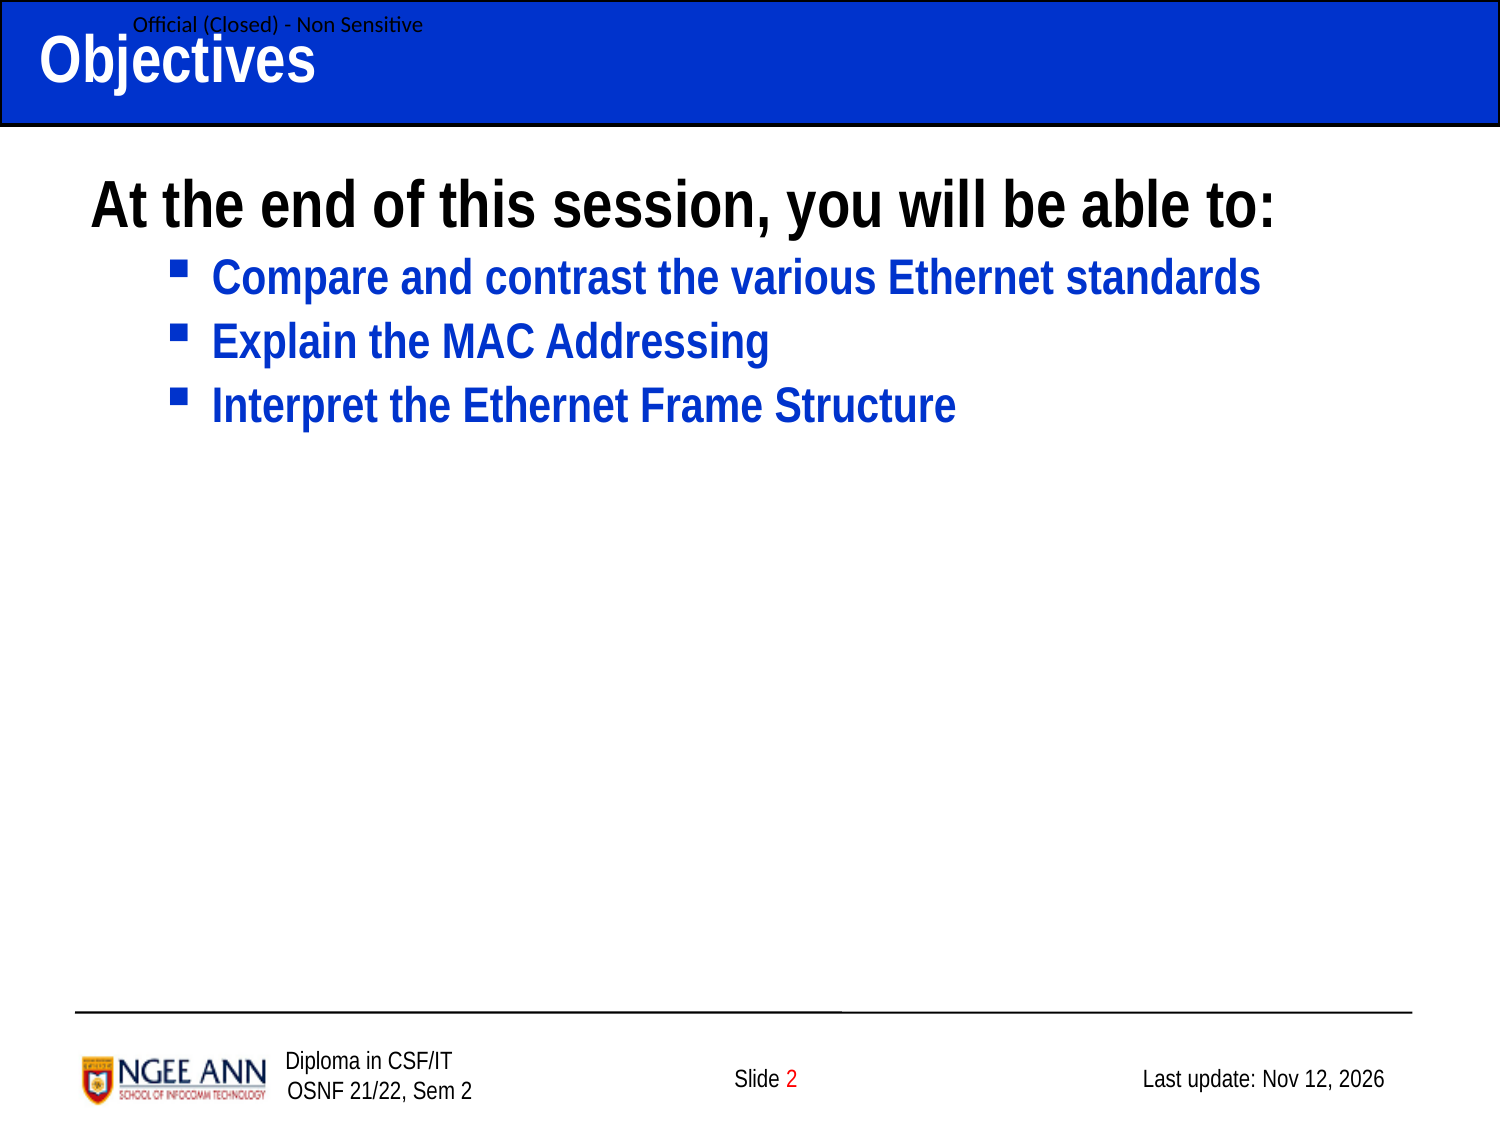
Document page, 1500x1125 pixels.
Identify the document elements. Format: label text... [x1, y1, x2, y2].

picture [62, 1037, 286, 1125]
title Objectives [23, 0, 1500, 115]
list At the end of this session, you will be able to: Compare and contrast the various Ethernet standards Explain the MAC Addressing Interpret the Ethernet Frame Structure [74, 162, 1463, 1013]
slide_number Slide 2 [637, 1037, 813, 1101]
